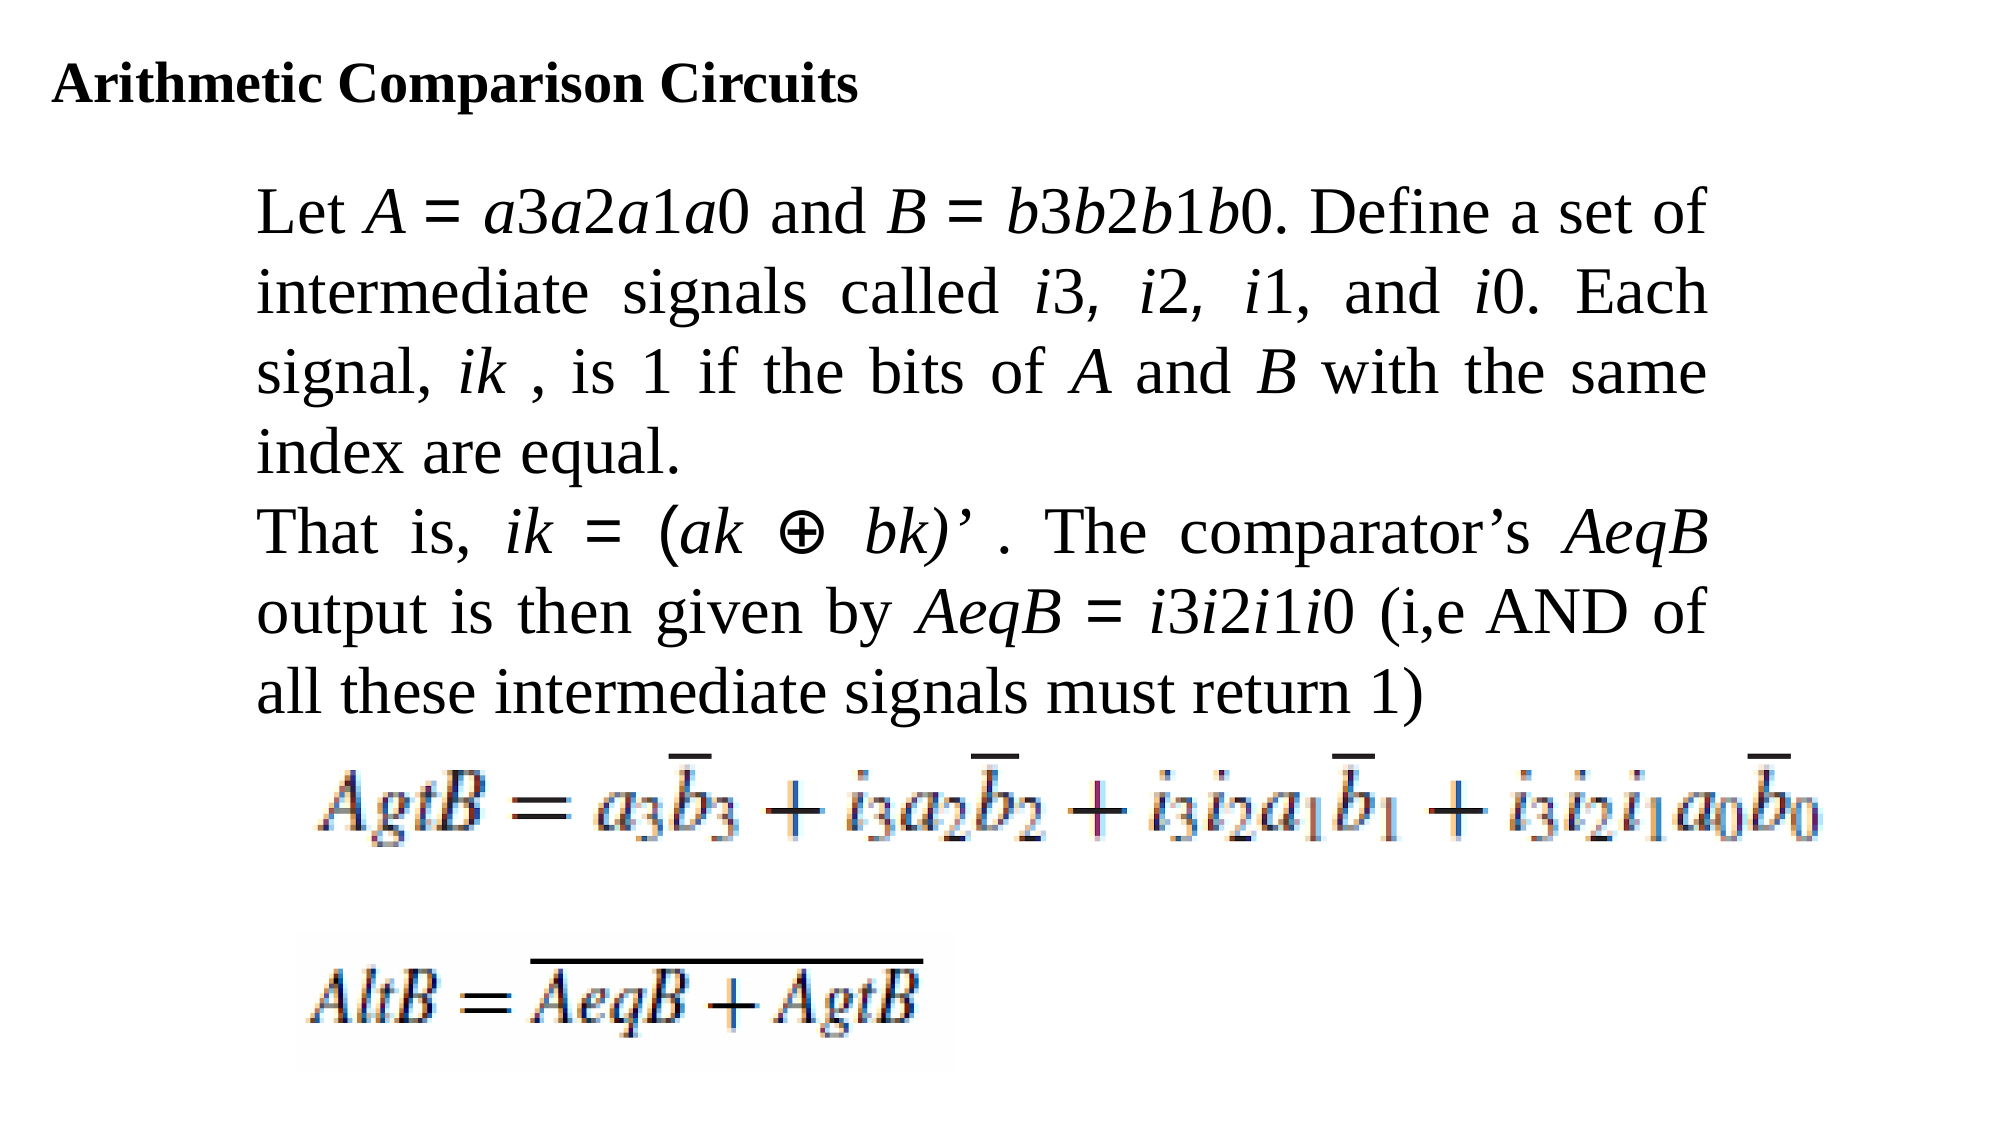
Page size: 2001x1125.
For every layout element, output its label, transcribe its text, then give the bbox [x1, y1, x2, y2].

text_box Arithmetic Comparison Circuits [36, 36, 1373, 122]
picture [296, 934, 957, 1072]
picture [296, 730, 1866, 885]
text_box Let A = a3a2a1a0 and B = b3b2b1b0. Define a set of intermediate signals called i3, i2, i1, and i0. Each signal, ik , is 1 if the bits of A and B with the same index are equal. That is, ik = (ak ⊕ bk)’ . The comparator’s AeqB output is then given by AeqB = i3i2i1i0 (i,e AND of all these intermediate signals must return 1) [241, 159, 1724, 735]
